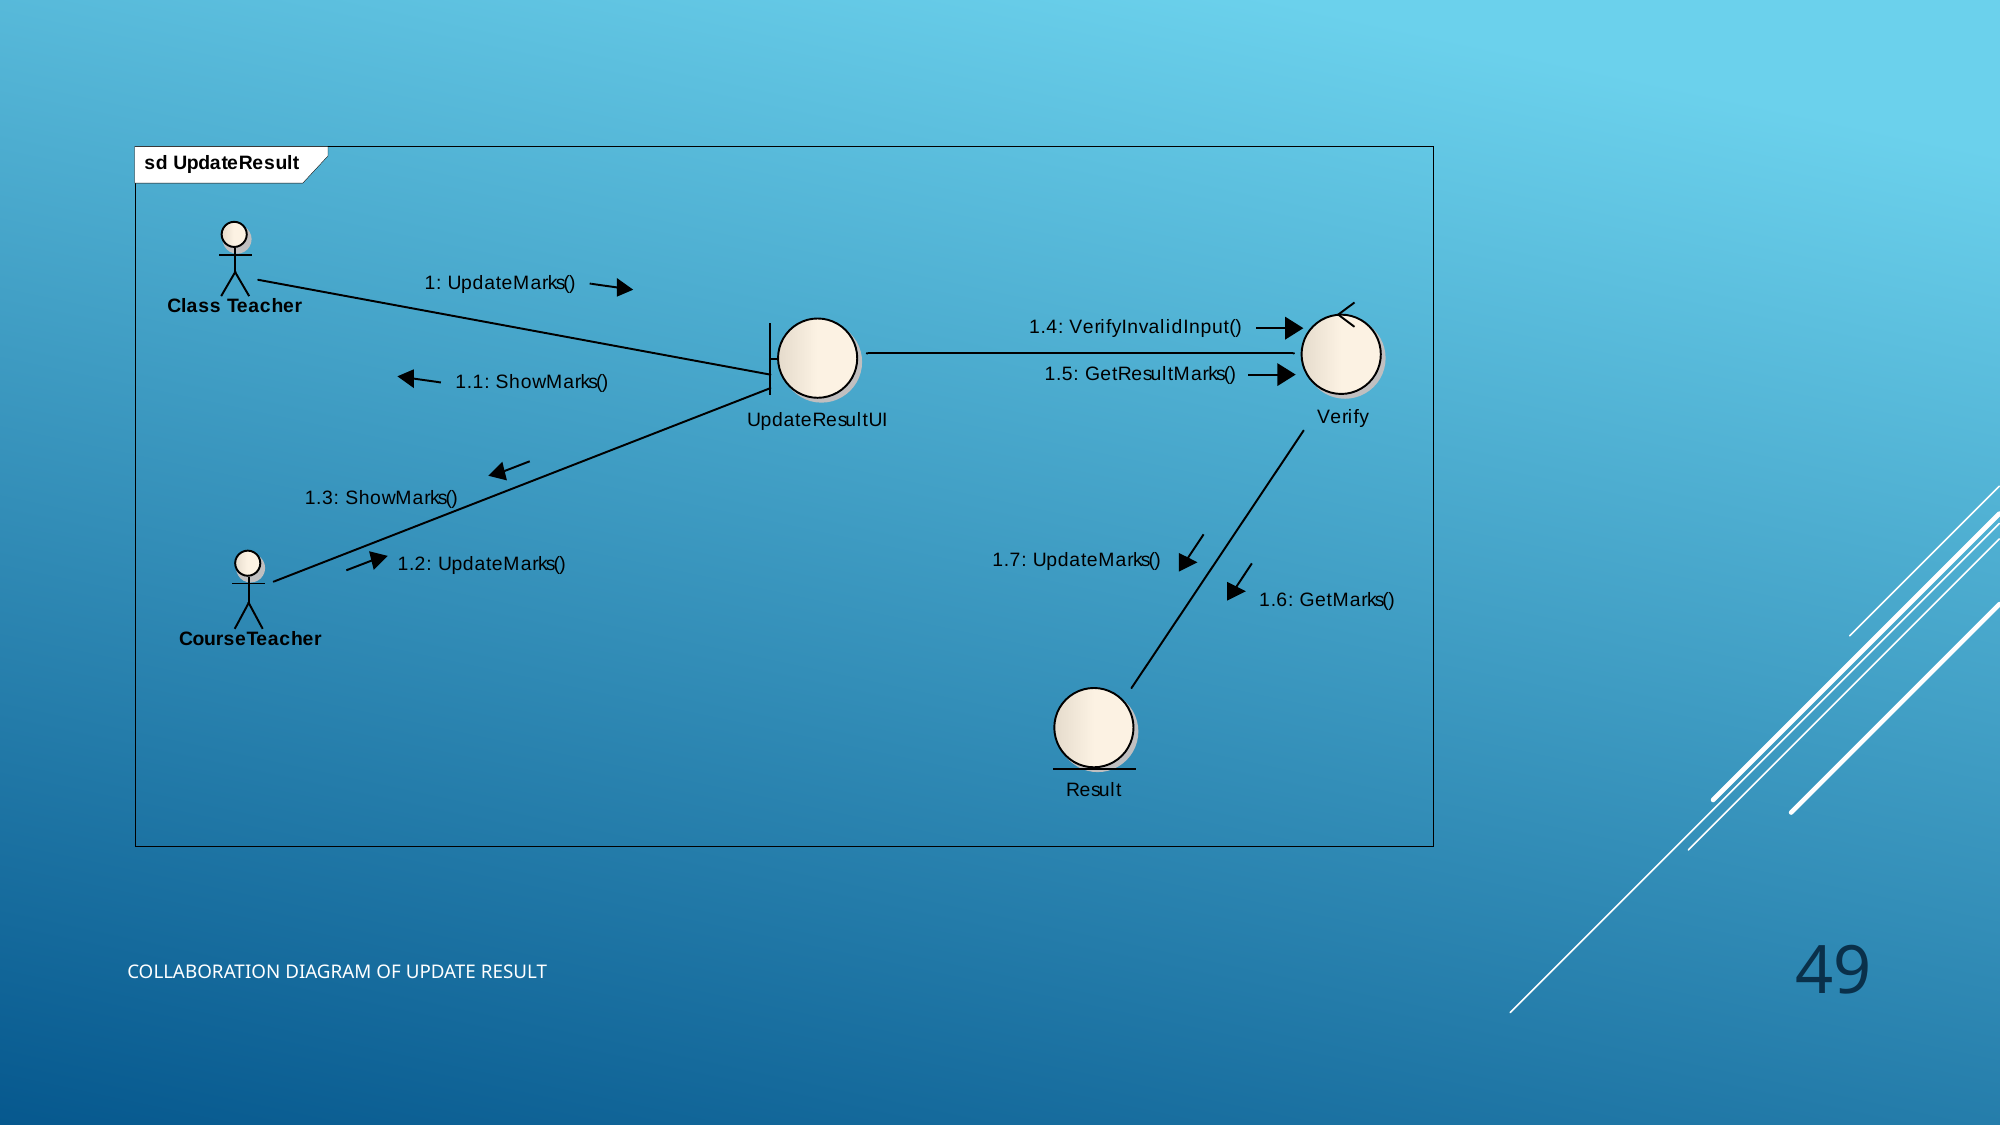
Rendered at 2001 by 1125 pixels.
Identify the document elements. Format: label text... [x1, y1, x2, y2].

title Collaboration diagram of update result [112, 952, 1513, 991]
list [128, 140, 1440, 853]
slide_number 49 [1700, 915, 1888, 1025]
